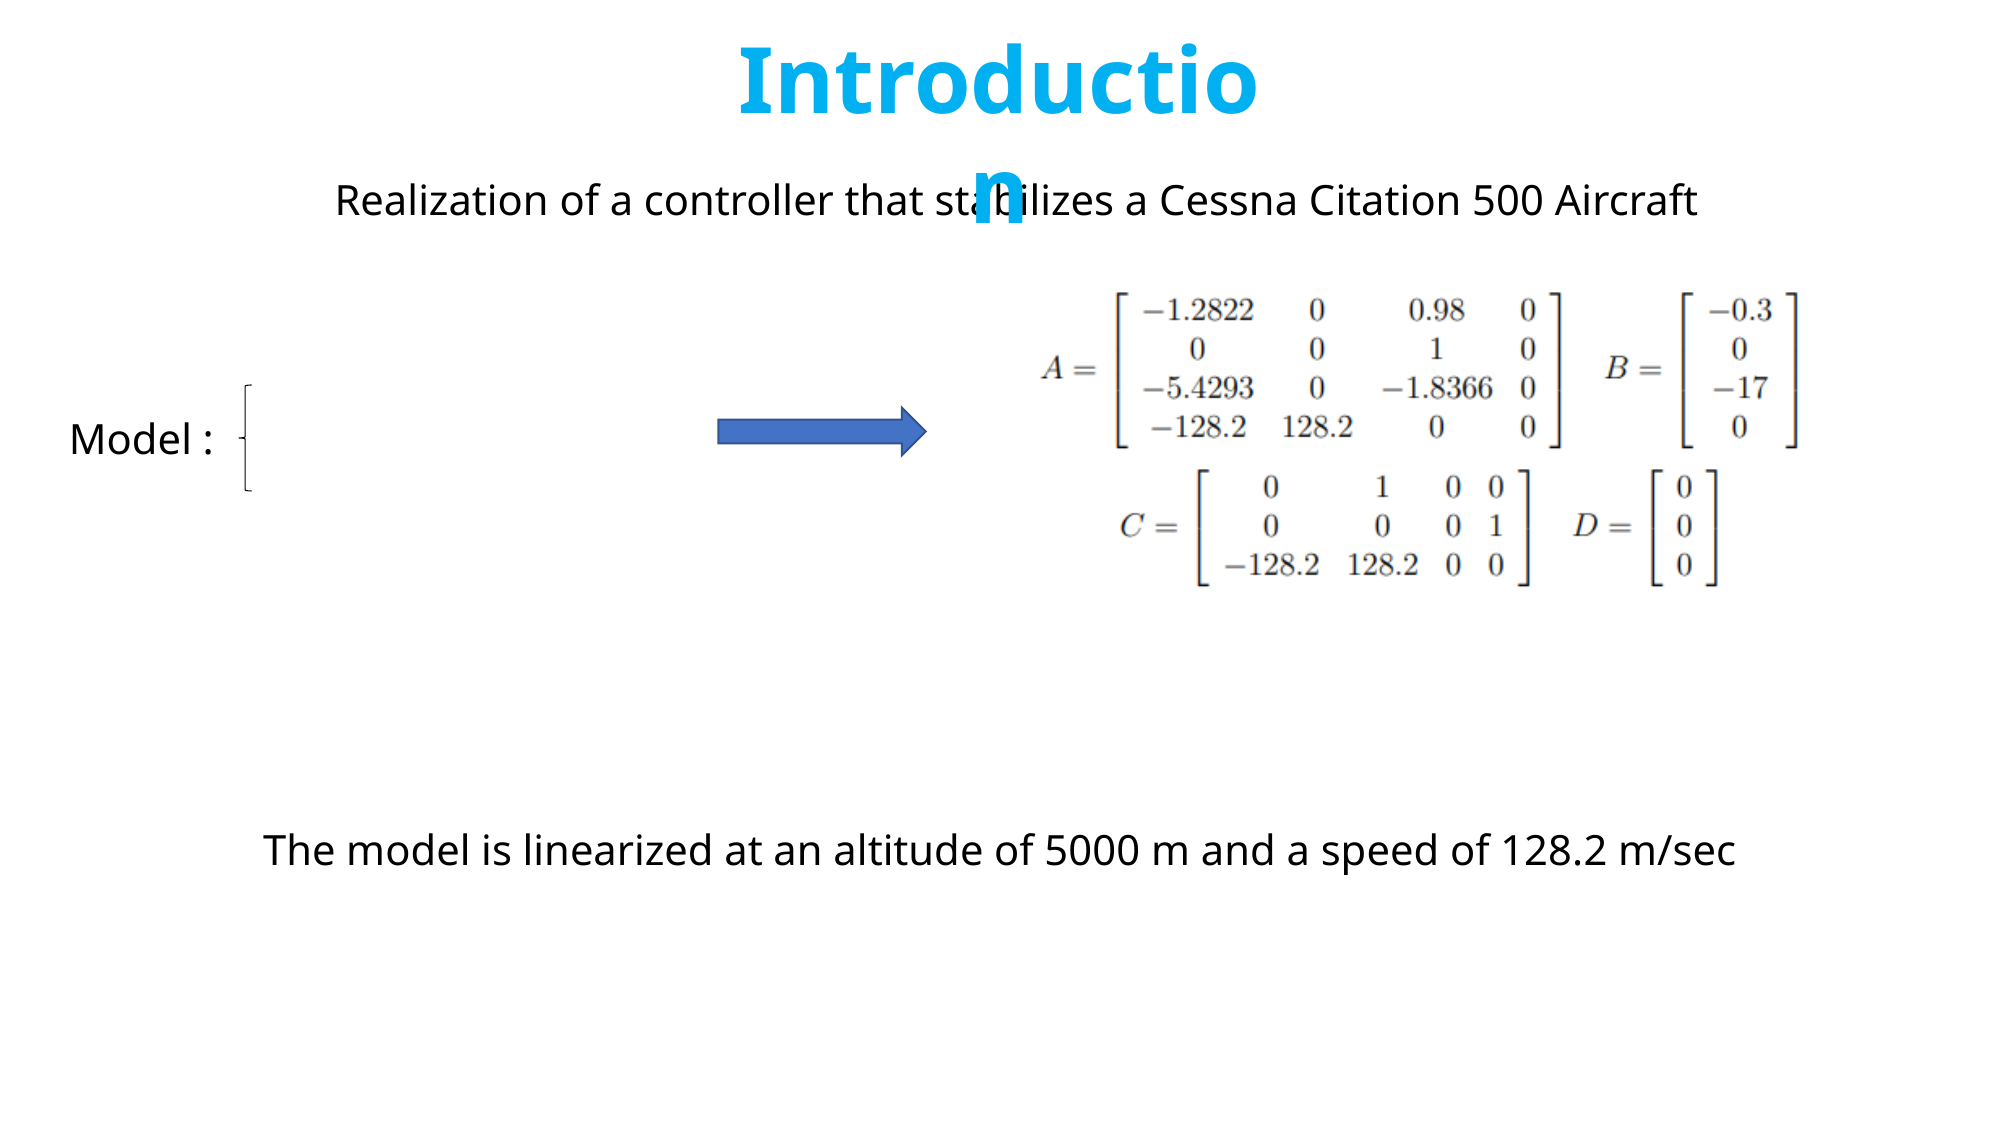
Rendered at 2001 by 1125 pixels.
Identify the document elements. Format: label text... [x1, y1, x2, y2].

text_box Model : [54, 405, 232, 470]
picture [999, 257, 1911, 606]
text_box Realization of a controller that stabilizes a Cessna Citation 500 Aircraft [319, 166, 718, 232]
text_box The model is linearized at an altitude of 5000 m and a speed of 128.2 m/sec [154, 816, 1846, 882]
text_box Realization of a controller that stabilizes a Cessna Citation 500 Aircraft [1282, 166, 1714, 232]
text_box [717, 405, 928, 458]
text_box [238, 384, 252, 492]
text_box Introduction [718, 14, 1282, 250]
